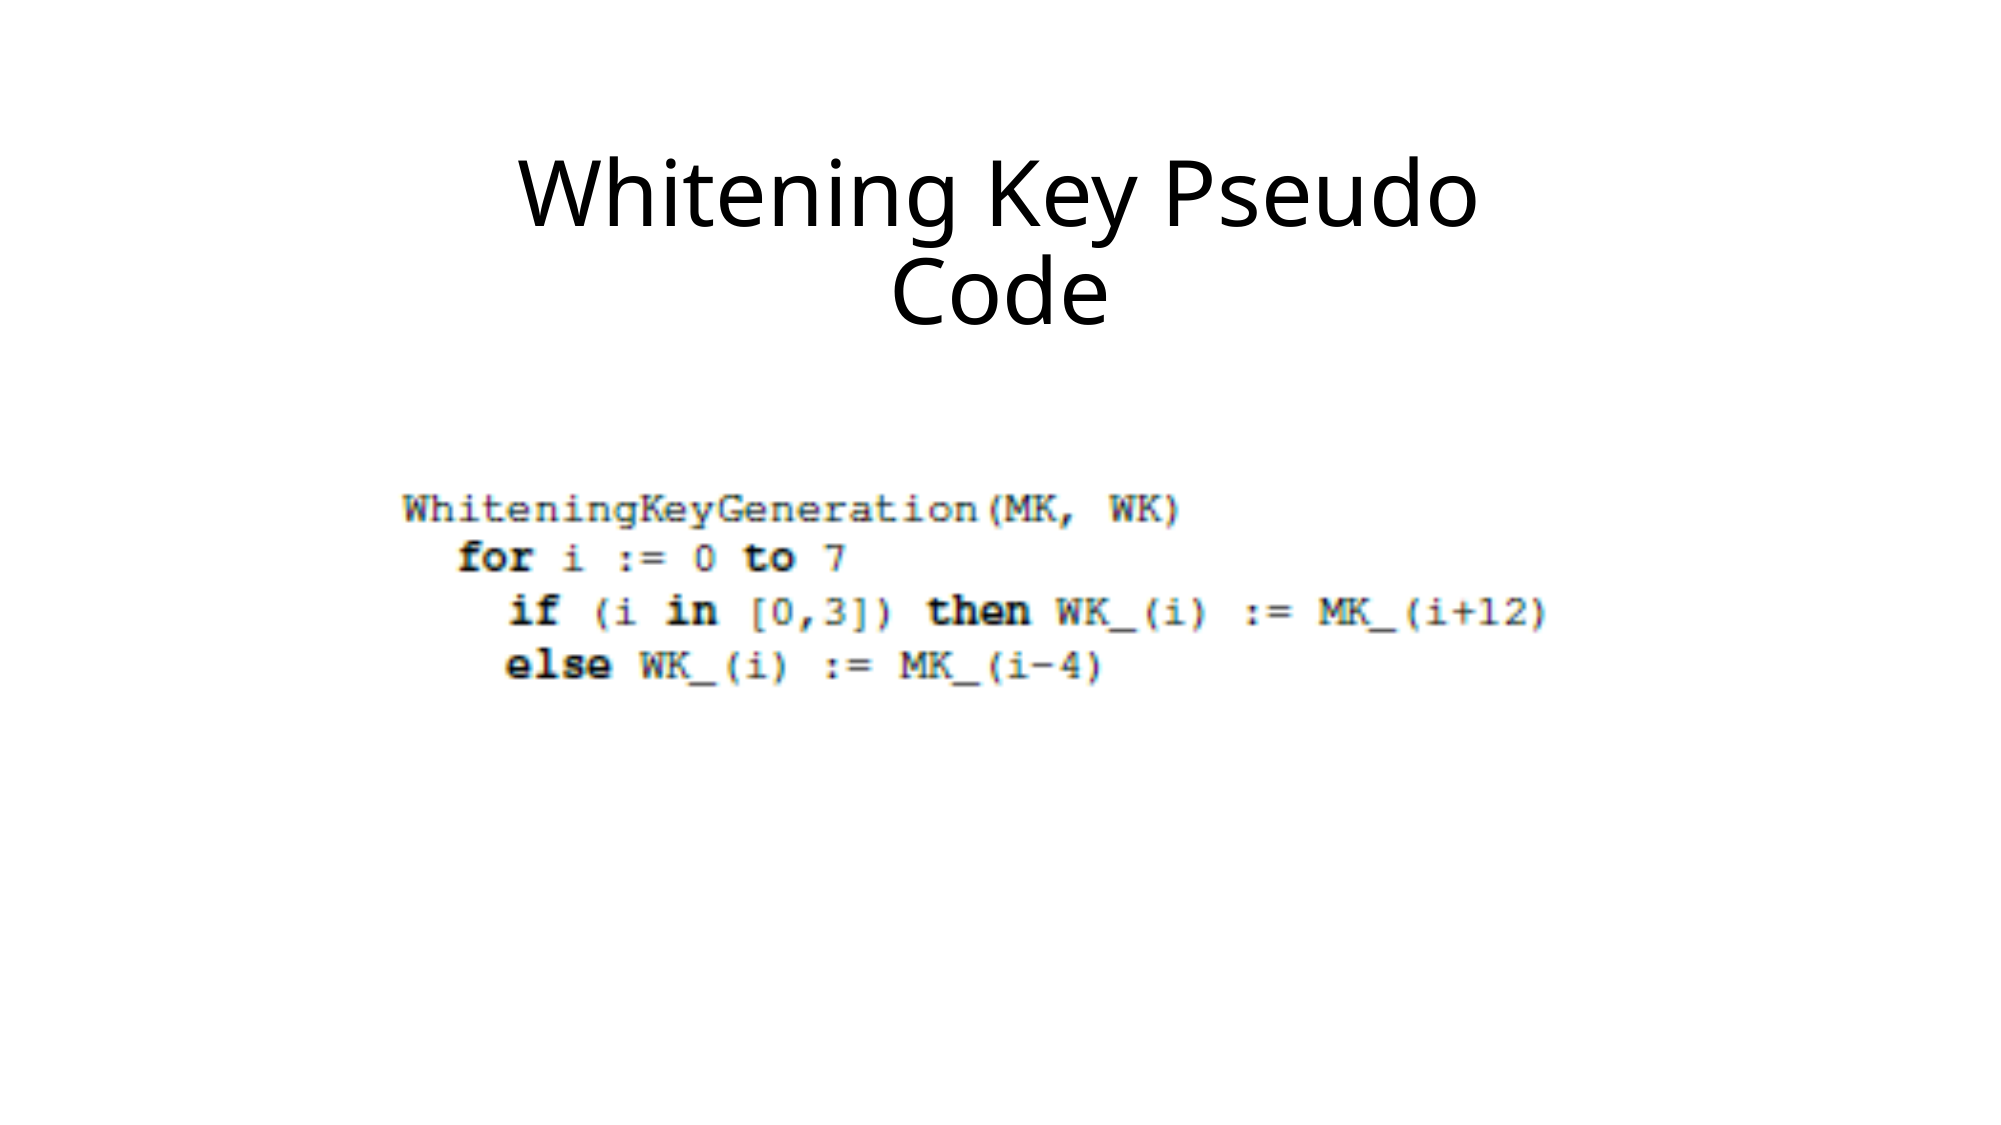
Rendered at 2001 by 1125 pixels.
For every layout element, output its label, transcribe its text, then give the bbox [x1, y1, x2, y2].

picture [385, 477, 1615, 741]
text_box Whitening Key Pseudo Code [466, 139, 1534, 357]
